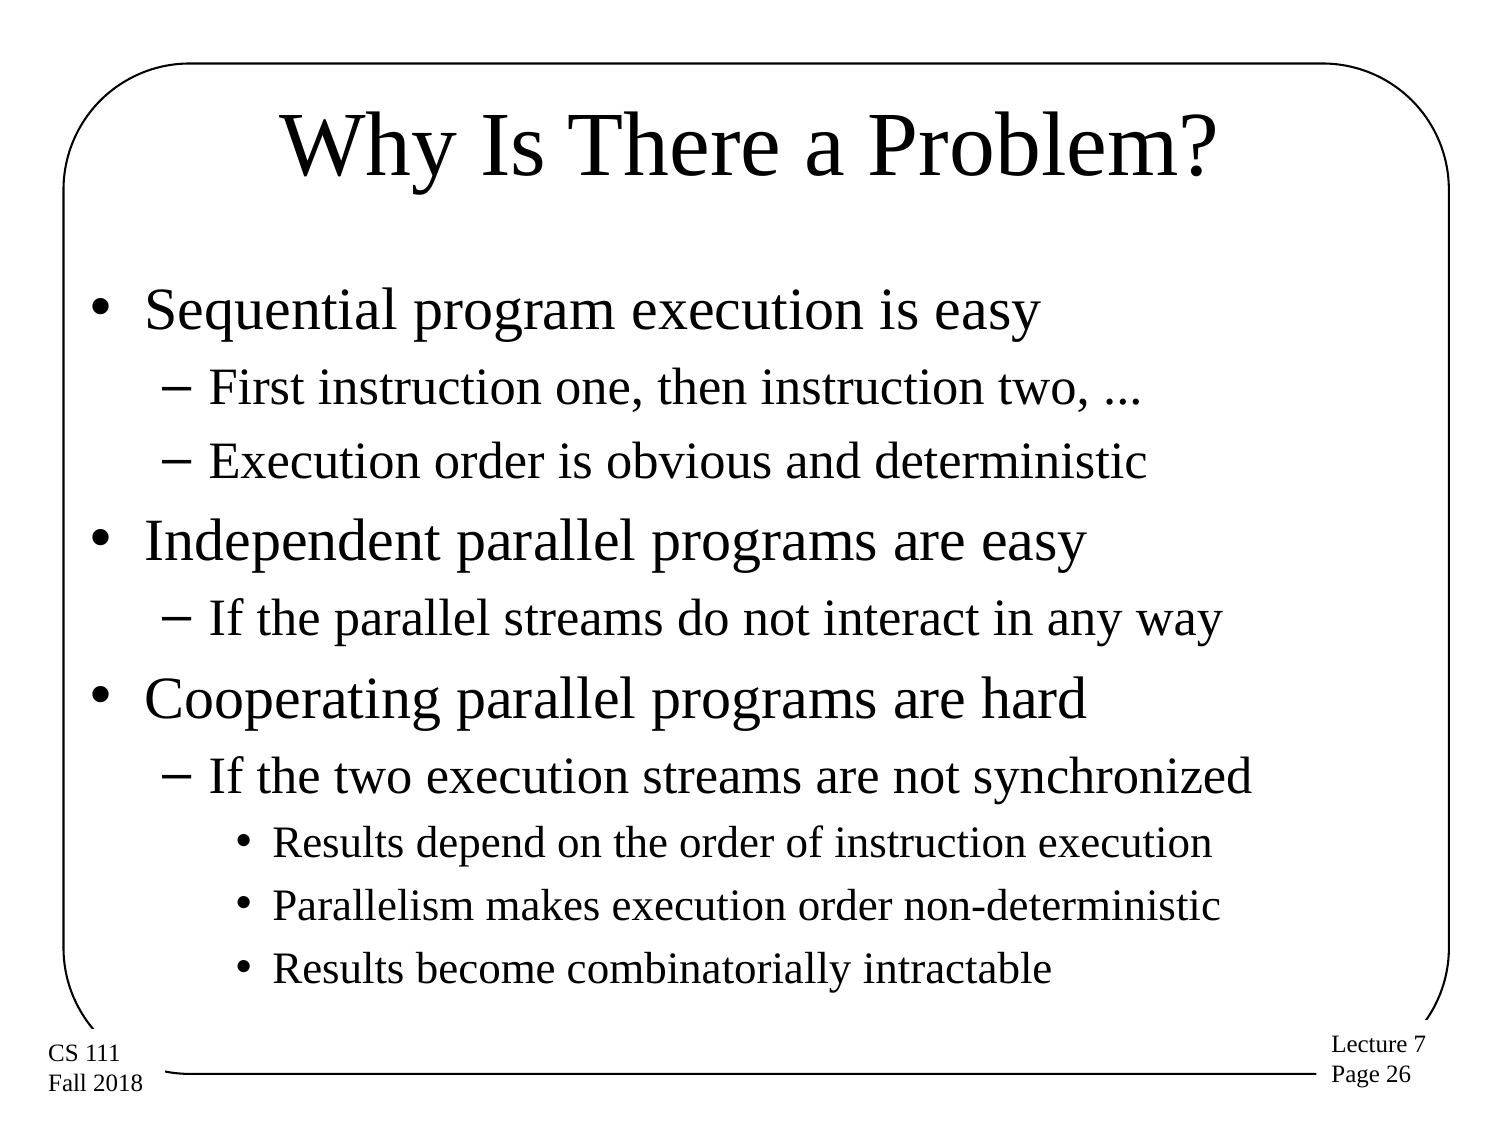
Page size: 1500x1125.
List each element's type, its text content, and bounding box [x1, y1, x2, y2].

list Sequential program execution is easy First instruction one, then instruction two, ... Execution order is obvious and deterministic Independent parallel programs are easy If the parallel streams do not interact in any way Cooperating parallel programs are hard If the two execution streams are not synchronized Results depend on the order of instruction execution Parallelism makes execution order non-deterministic Results become combinatorially intractable [74, 262, 1426, 1006]
title Why Is There a Problem? [74, 44, 1426, 233]
